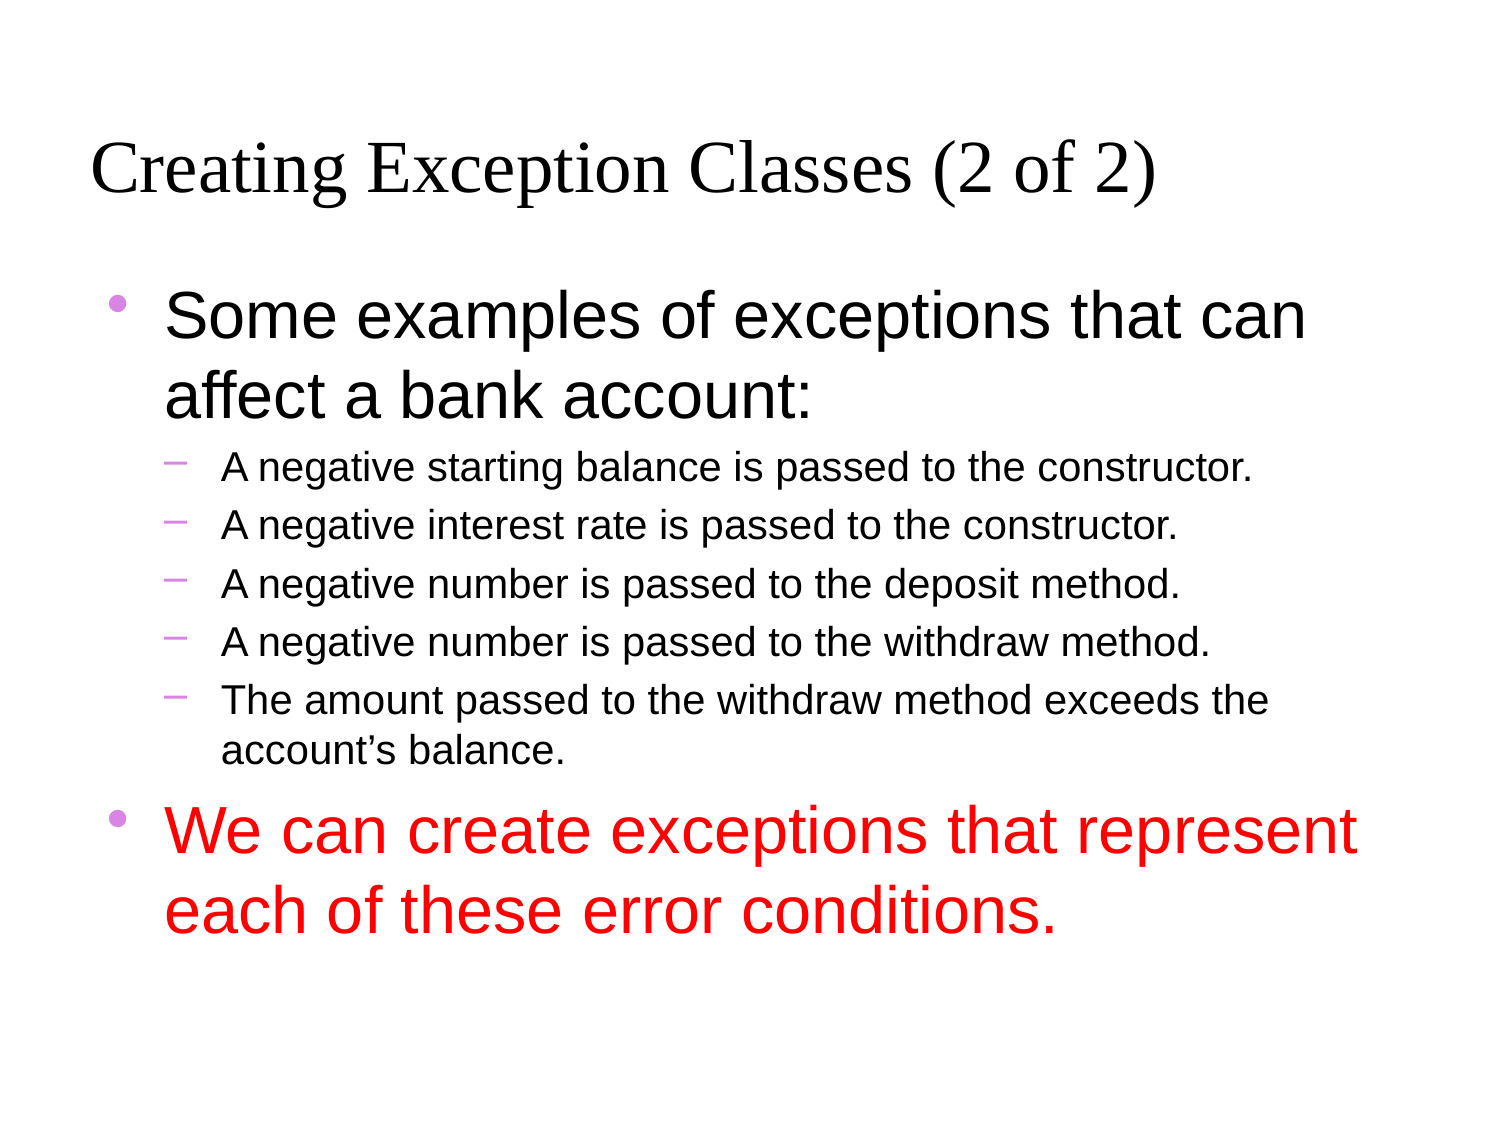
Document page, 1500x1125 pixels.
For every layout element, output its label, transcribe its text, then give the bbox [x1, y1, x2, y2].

title Creating Exception Classes (2 of 2) [74, 35, 1426, 216]
list Some examples of exceptions that can affect a bank account: A negative starting balance is passed to the constructor. A negative interest rate is passed to the constructor. A negative number is passed to the deposit method. A negative number is passed to the withdraw method. The amount passed to the withdraw method exceeds the account’s balance. We can create exceptions that represent each of these error conditions. [74, 263, 1426, 1007]
